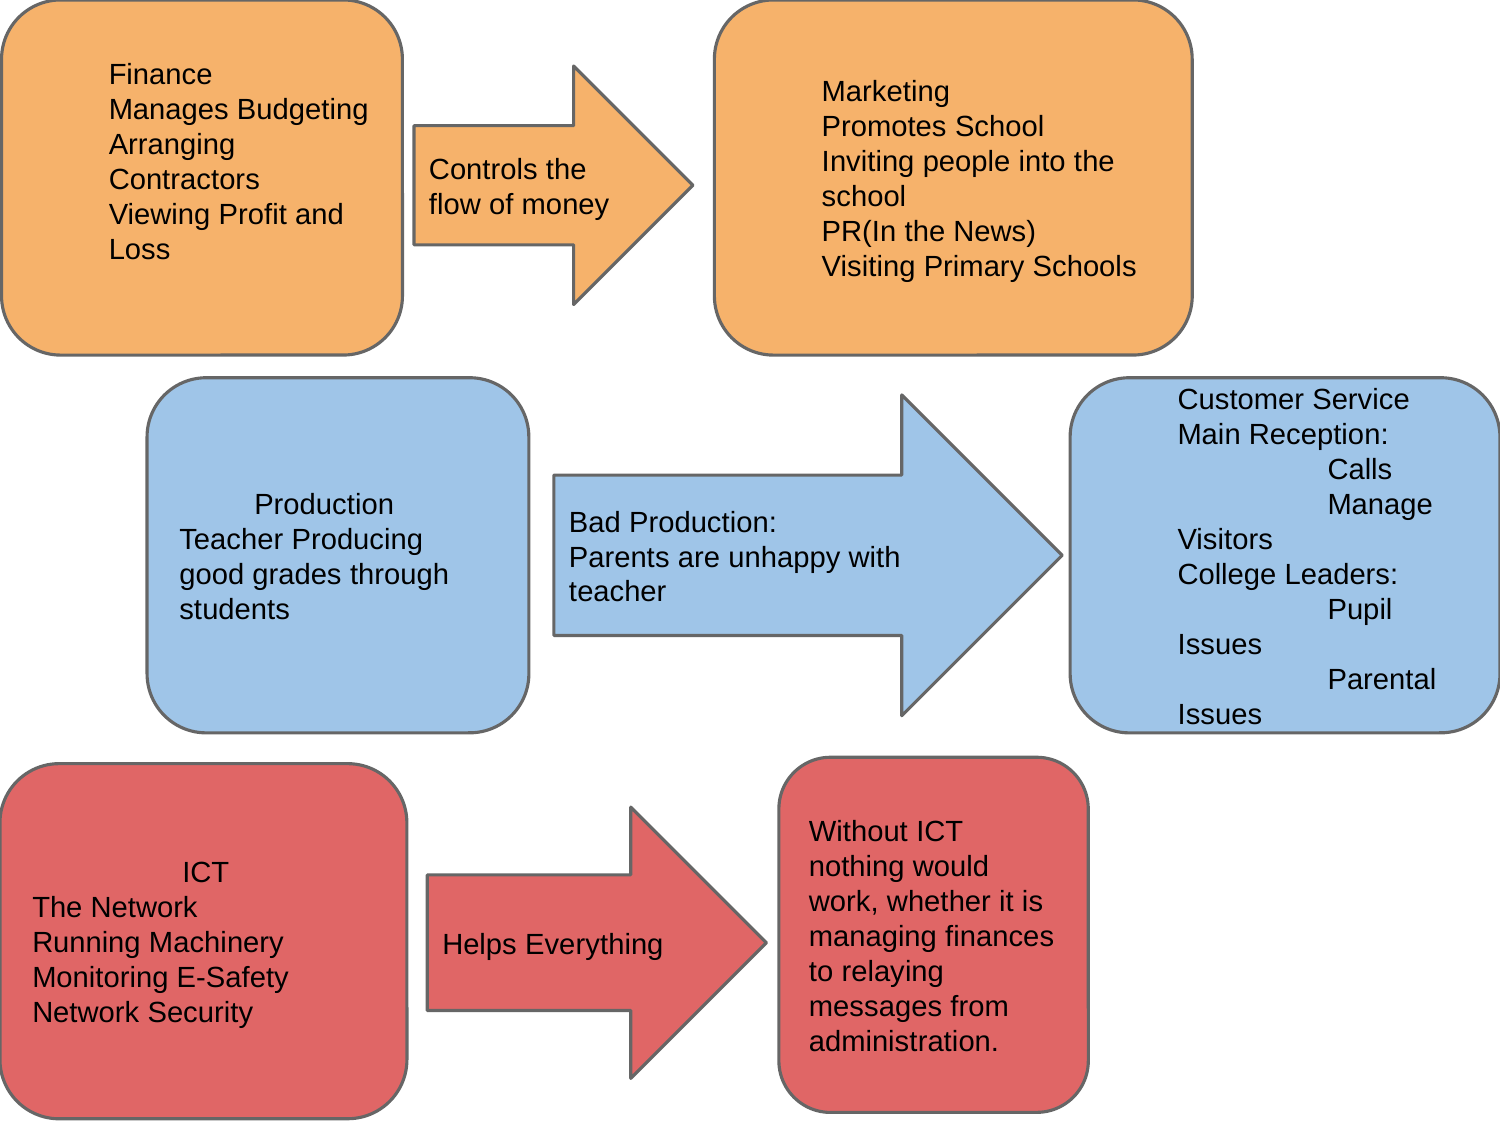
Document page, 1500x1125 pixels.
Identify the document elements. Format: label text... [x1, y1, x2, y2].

text_box Bad Production: Parents are unhappy with teacher [553, 394, 1063, 716]
text_box Customer Service Main Reception: Calls Manage Visitors College Leaders: Pupil Issues Parental Issues [1070, 377, 1500, 733]
text_box Finance Manages Budgeting Arranging Contractors Viewing Profit and Loss [1, 0, 403, 356]
text_box Controls the flow of money [414, 65, 693, 305]
text_box Helps Everything [427, 807, 767, 1079]
text_box Production Teacher Producing good grades through students [147, 377, 529, 733]
text_box Marketing Promotes School Inviting people into the school PR(In the News) Visiting Primary Schools [714, 0, 1193, 356]
text_box ICT The Network Running Machinery Monitoring E-Safety Network Security [0, 763, 407, 1119]
text_box Without ICT nothing would work, whether it is managing finances to relaying messages from administration. [778, 757, 1089, 1113]
